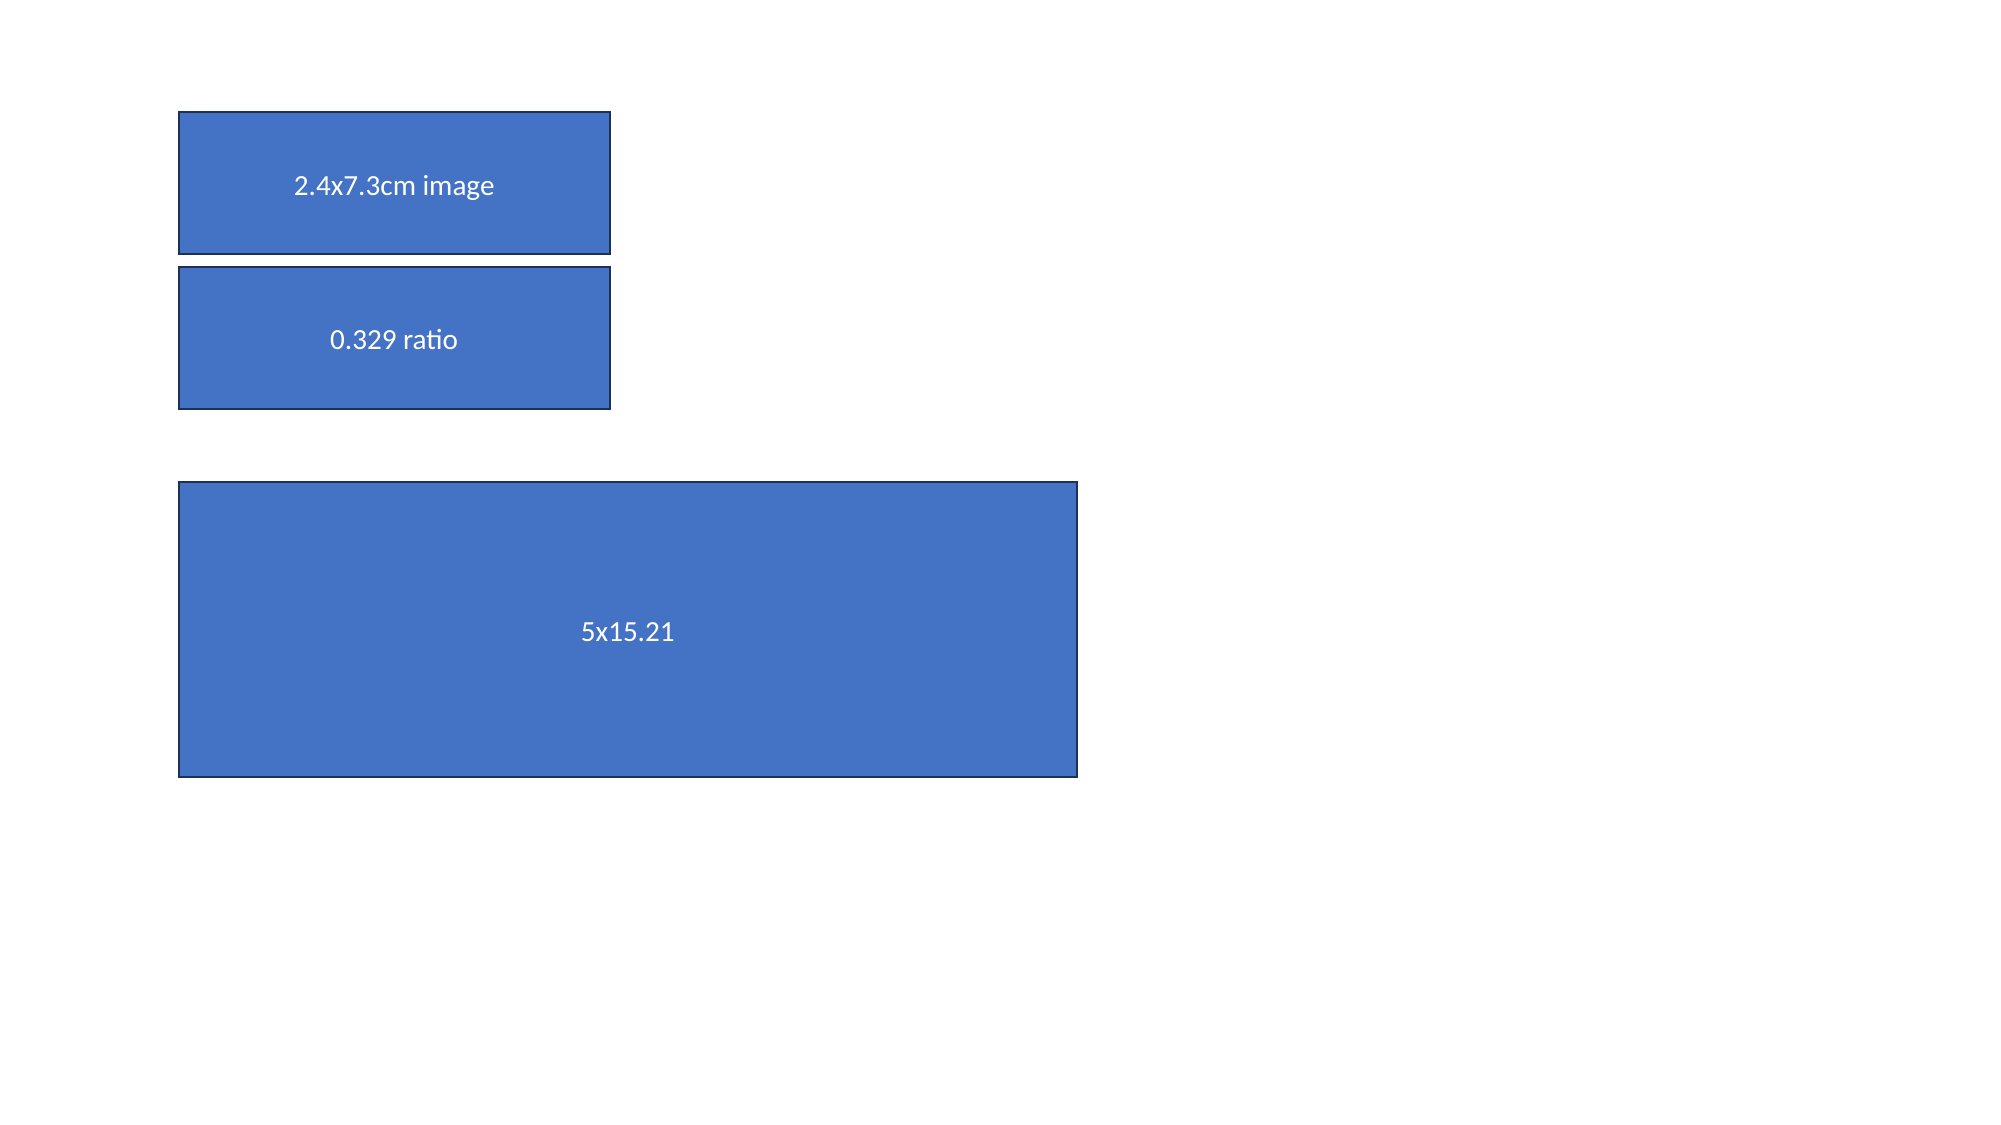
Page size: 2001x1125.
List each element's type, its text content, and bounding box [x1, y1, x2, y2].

text_box 2.4x7.3cm image [178, 111, 611, 255]
text_box 5x15.21 [178, 481, 1078, 778]
text_box 0.329 ratio [178, 266, 611, 410]
